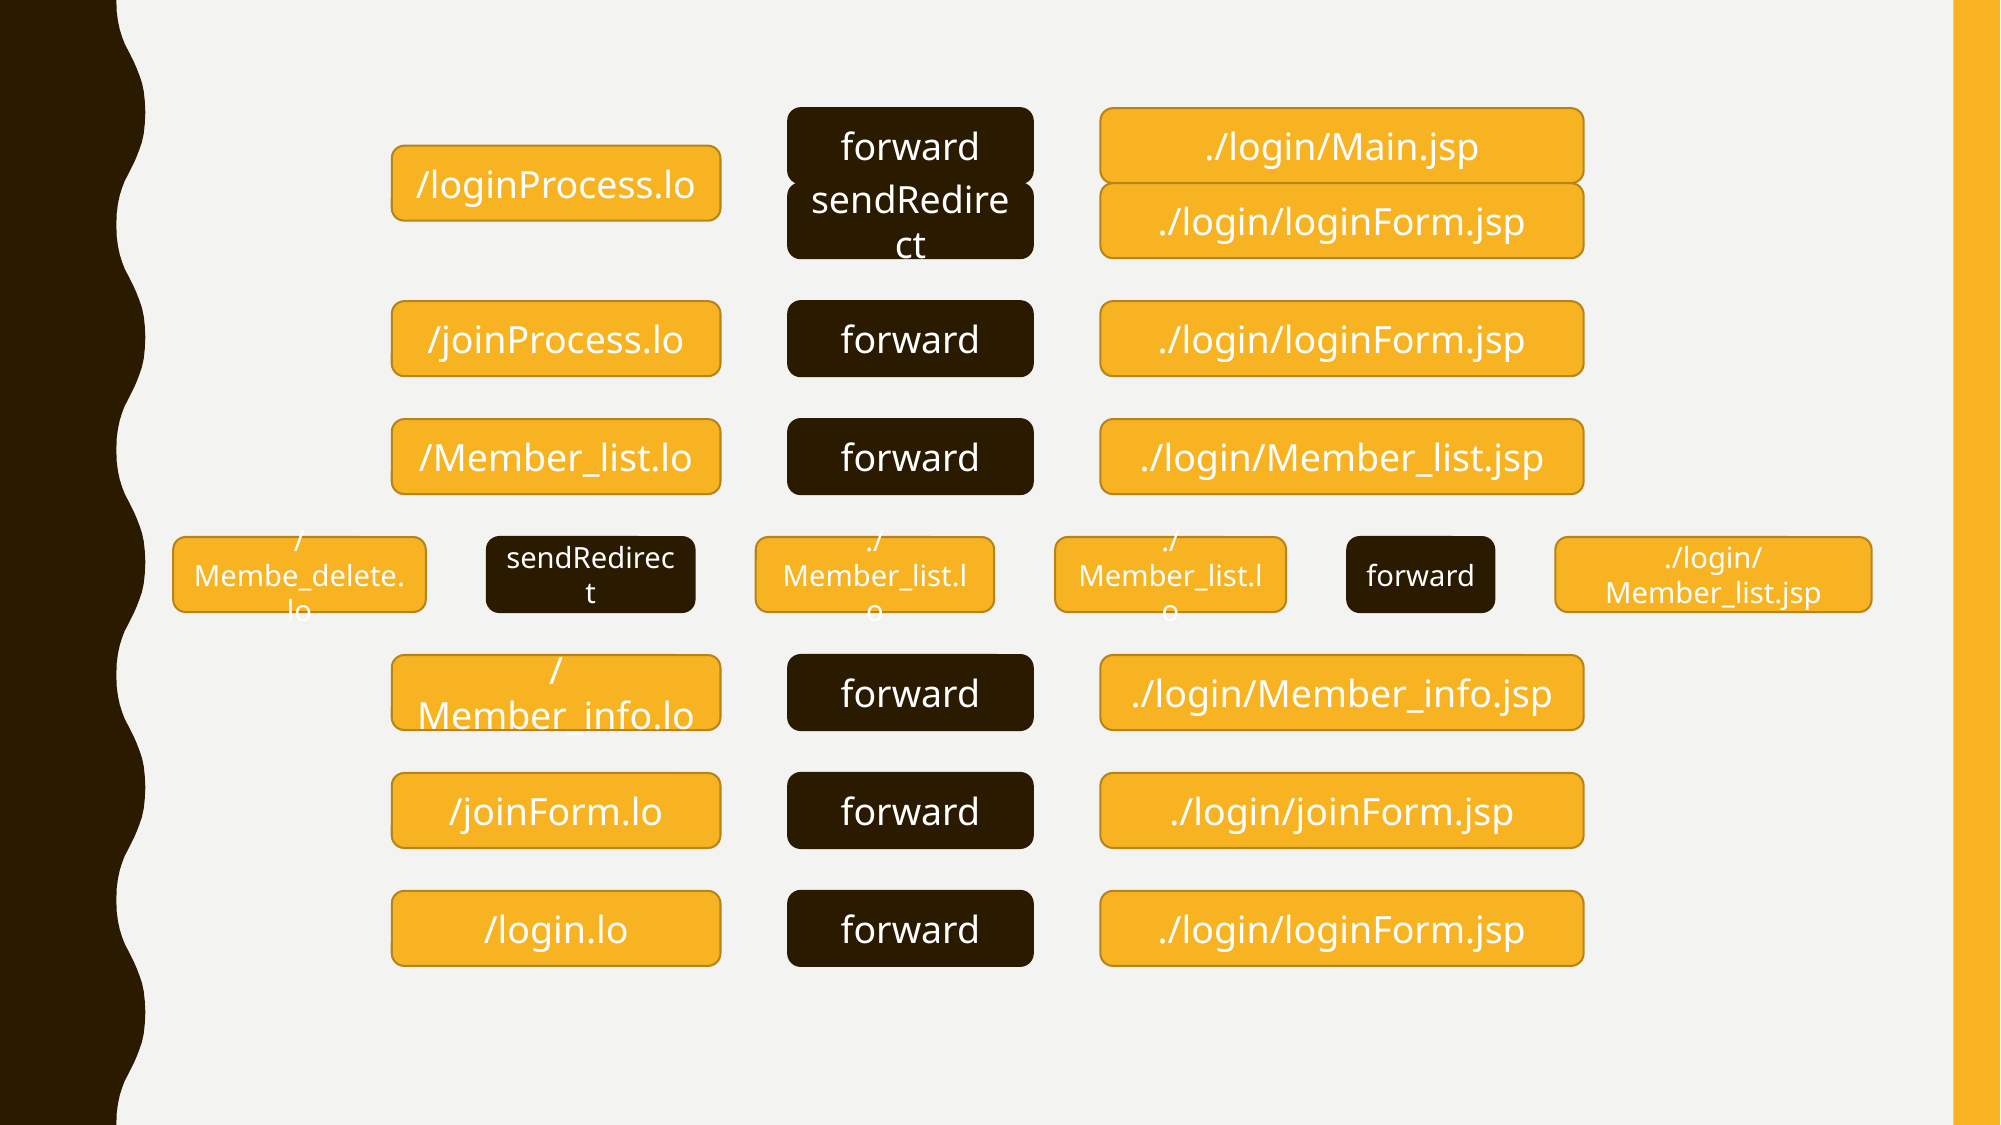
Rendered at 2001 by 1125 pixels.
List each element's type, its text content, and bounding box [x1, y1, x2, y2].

text_box forward [787, 653, 1034, 732]
text_box /loginProcess.lo [390, 144, 722, 222]
text_box forward [787, 771, 1034, 850]
text_box ./Member_list.lo [754, 535, 996, 614]
text_box /login.lo [390, 889, 722, 967]
text_box ./login/joinForm.jsp [1099, 771, 1585, 850]
text_box forward [787, 107, 1034, 183]
text_box forward [1346, 535, 1496, 614]
text_box sendRedirect [485, 535, 696, 614]
text_box ./login/loginForm.jsp [1099, 889, 1585, 967]
text_box forward [787, 300, 1034, 378]
text_box ./login/Main.jsp [1099, 107, 1585, 183]
text_box /joinForm.lo [390, 771, 722, 850]
text_box ./login/Member_list.jsp [1099, 418, 1585, 496]
text_box ./login/loginForm.jsp [1099, 300, 1585, 378]
text_box /Membe_delete.lo [172, 535, 427, 614]
text_box ./Member_list.lo [1054, 535, 1288, 614]
text_box /Member_list.lo [390, 418, 722, 496]
text_box /Member_info.lo [390, 653, 722, 732]
text_box sendRedirect [787, 182, 1034, 260]
text_box forward [787, 418, 1034, 496]
text_box ./login/loginForm.jsp [1099, 182, 1585, 260]
text_box /joinProcess.lo [390, 300, 722, 378]
text_box ./login/Member_list.jsp [1554, 535, 1873, 614]
text_box forward [787, 889, 1034, 967]
text_box ./login/Member_info.jsp [1099, 653, 1585, 732]
